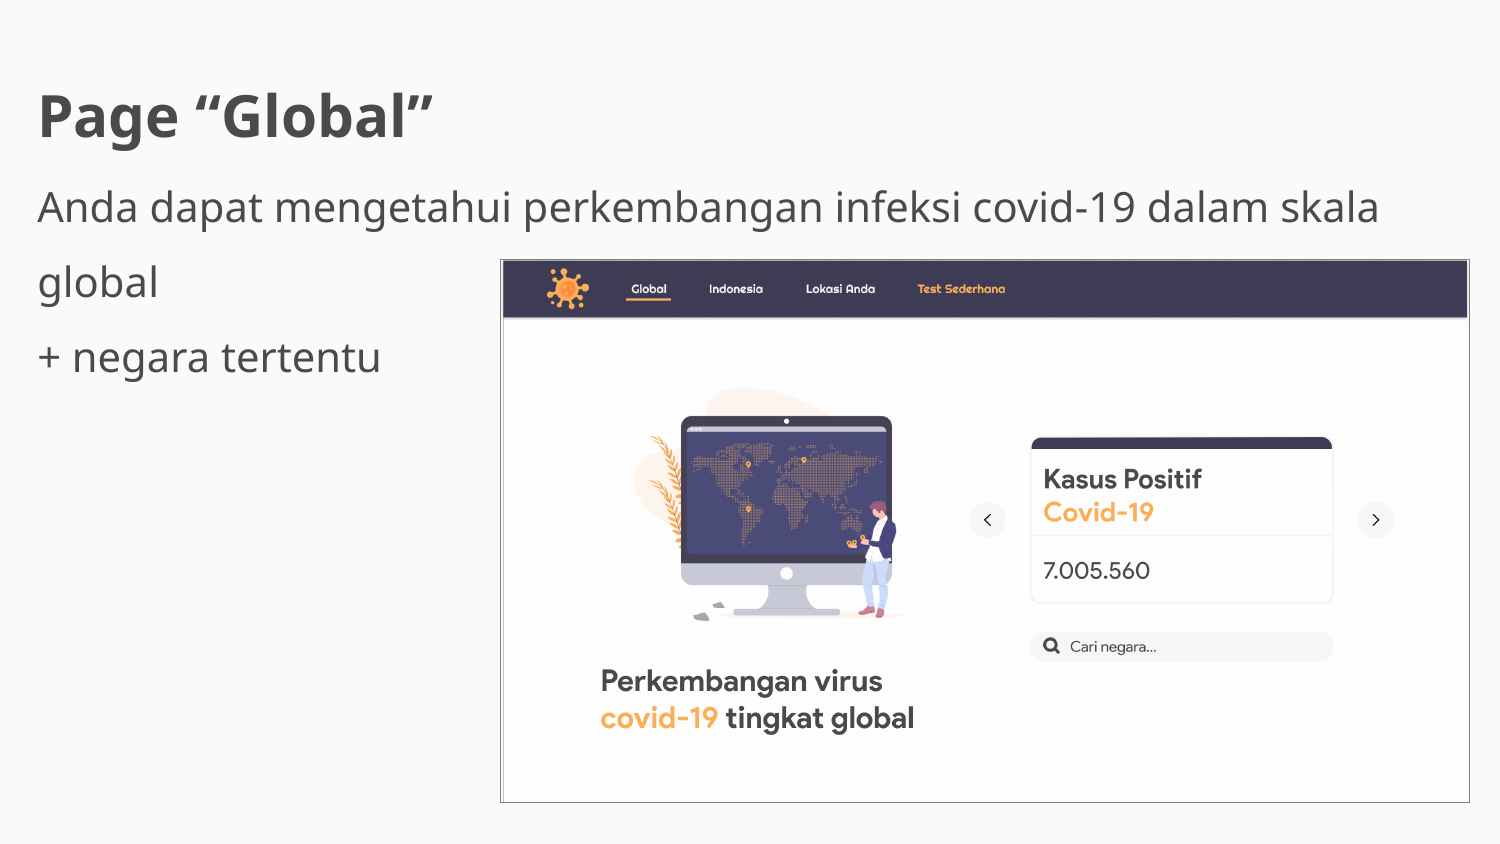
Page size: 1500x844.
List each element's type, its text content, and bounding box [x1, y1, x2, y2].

text_box Page “Global” [22, 71, 572, 148]
picture [500, 259, 1471, 804]
text_box Anda dapat mengetahui perkembangan infeksi covid-19 dalam skala global + negara tertentu [22, 148, 1500, 389]
